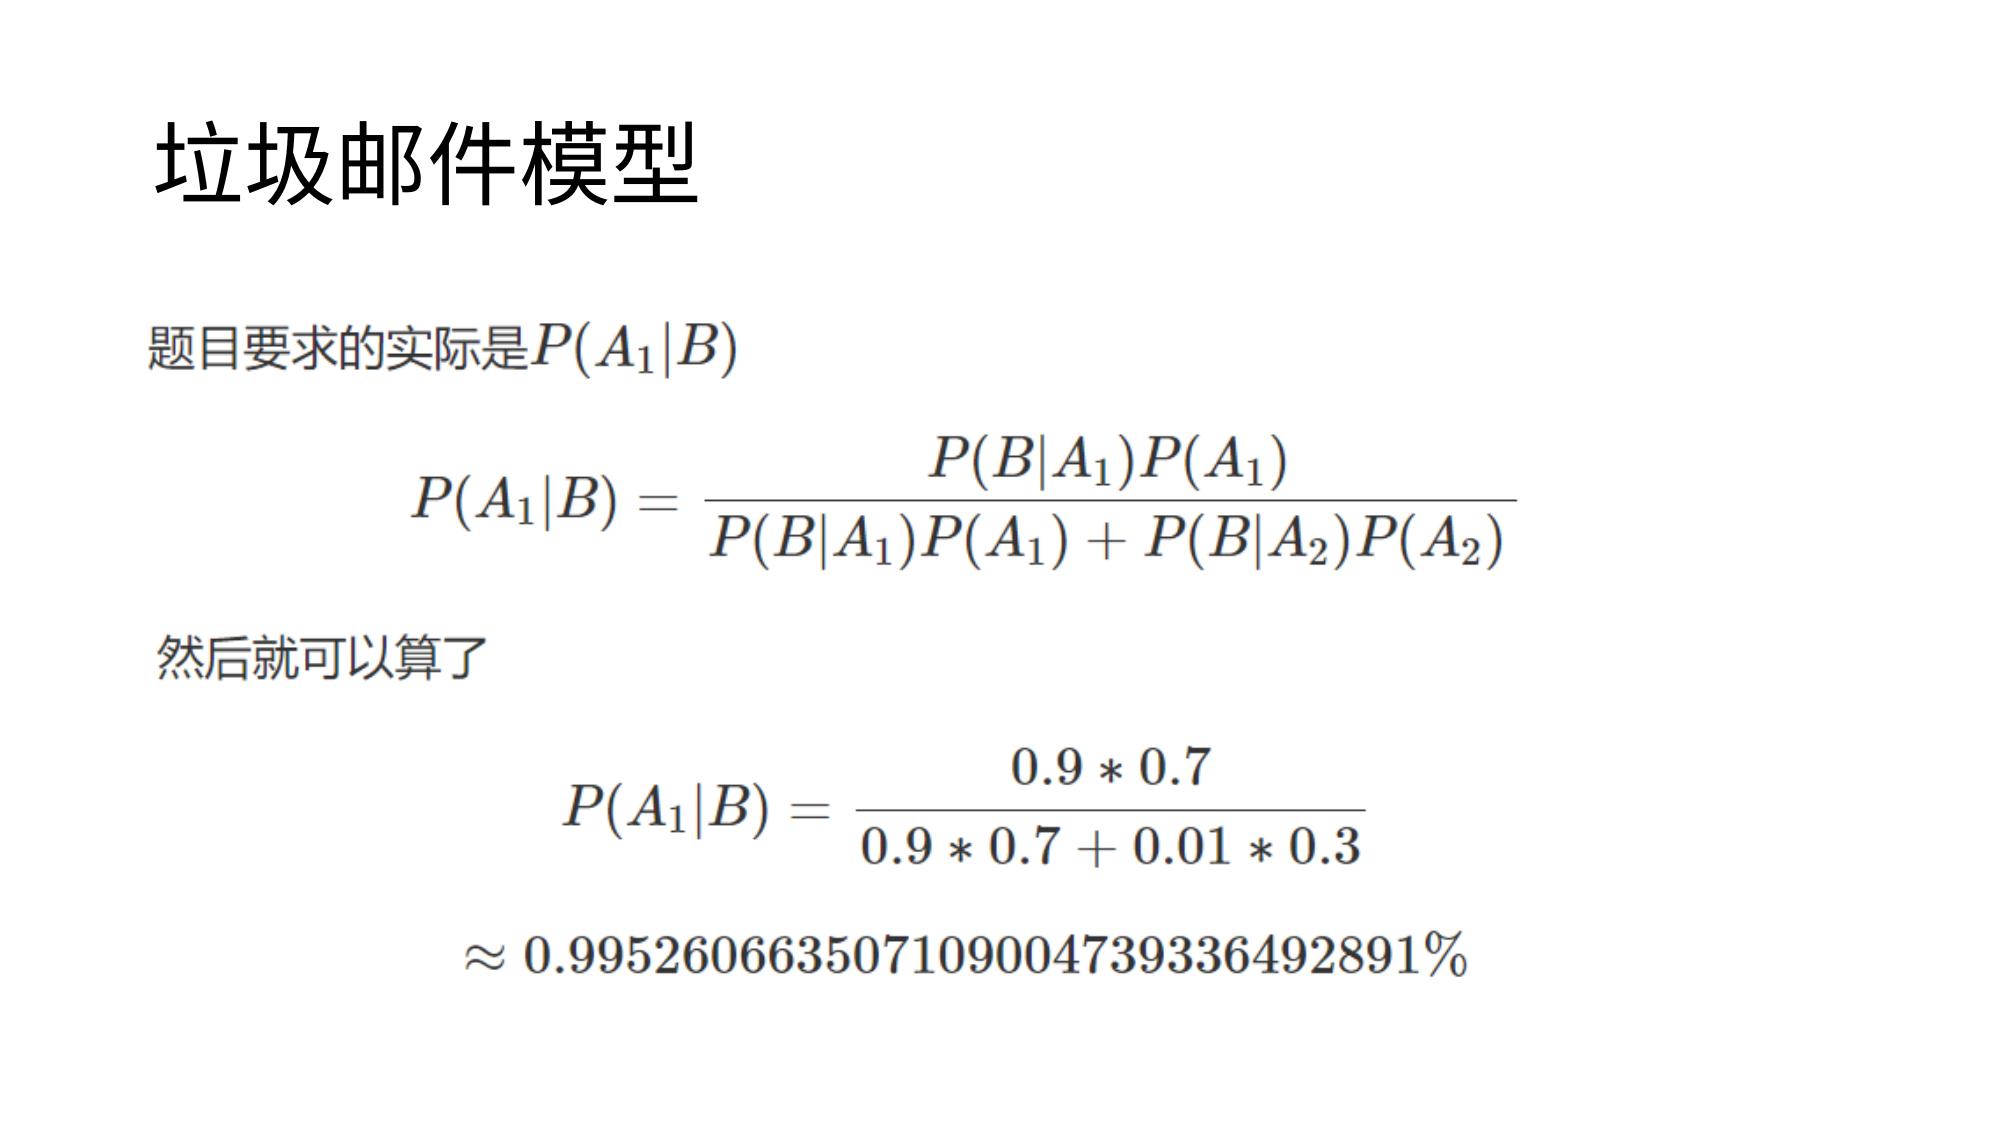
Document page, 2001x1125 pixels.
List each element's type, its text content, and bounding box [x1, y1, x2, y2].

title 垃圾邮件模型 [137, 59, 1863, 278]
picture [137, 299, 1535, 1014]
